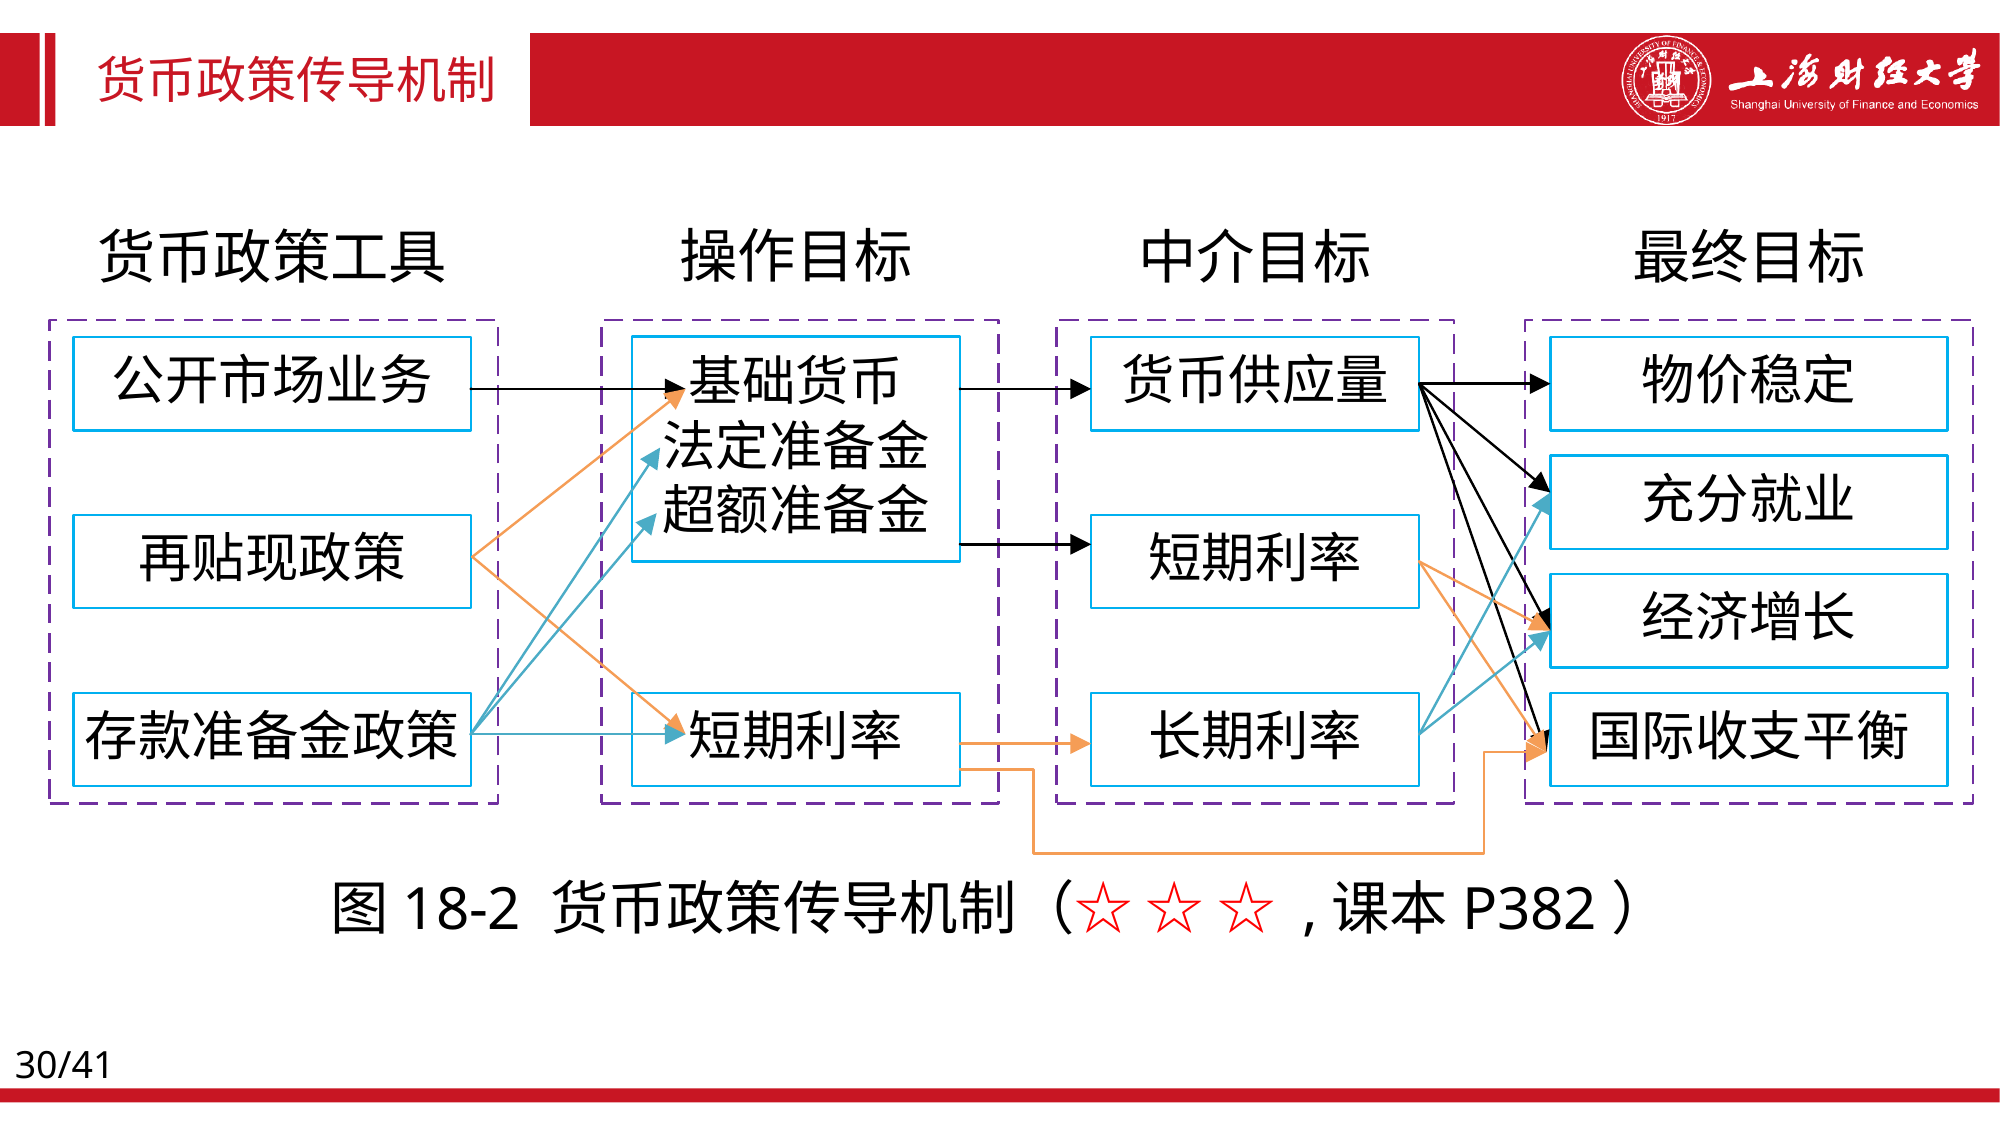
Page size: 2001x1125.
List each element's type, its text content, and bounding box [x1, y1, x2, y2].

text_box 图18-2 货币政策传导机制（☆ ☆ ☆ ,课本P382） [315, 863, 1685, 949]
text_box 货币政策传导机制 [82, 41, 512, 116]
picture [1595, 0, 2000, 172]
picture [44, 209, 1977, 857]
